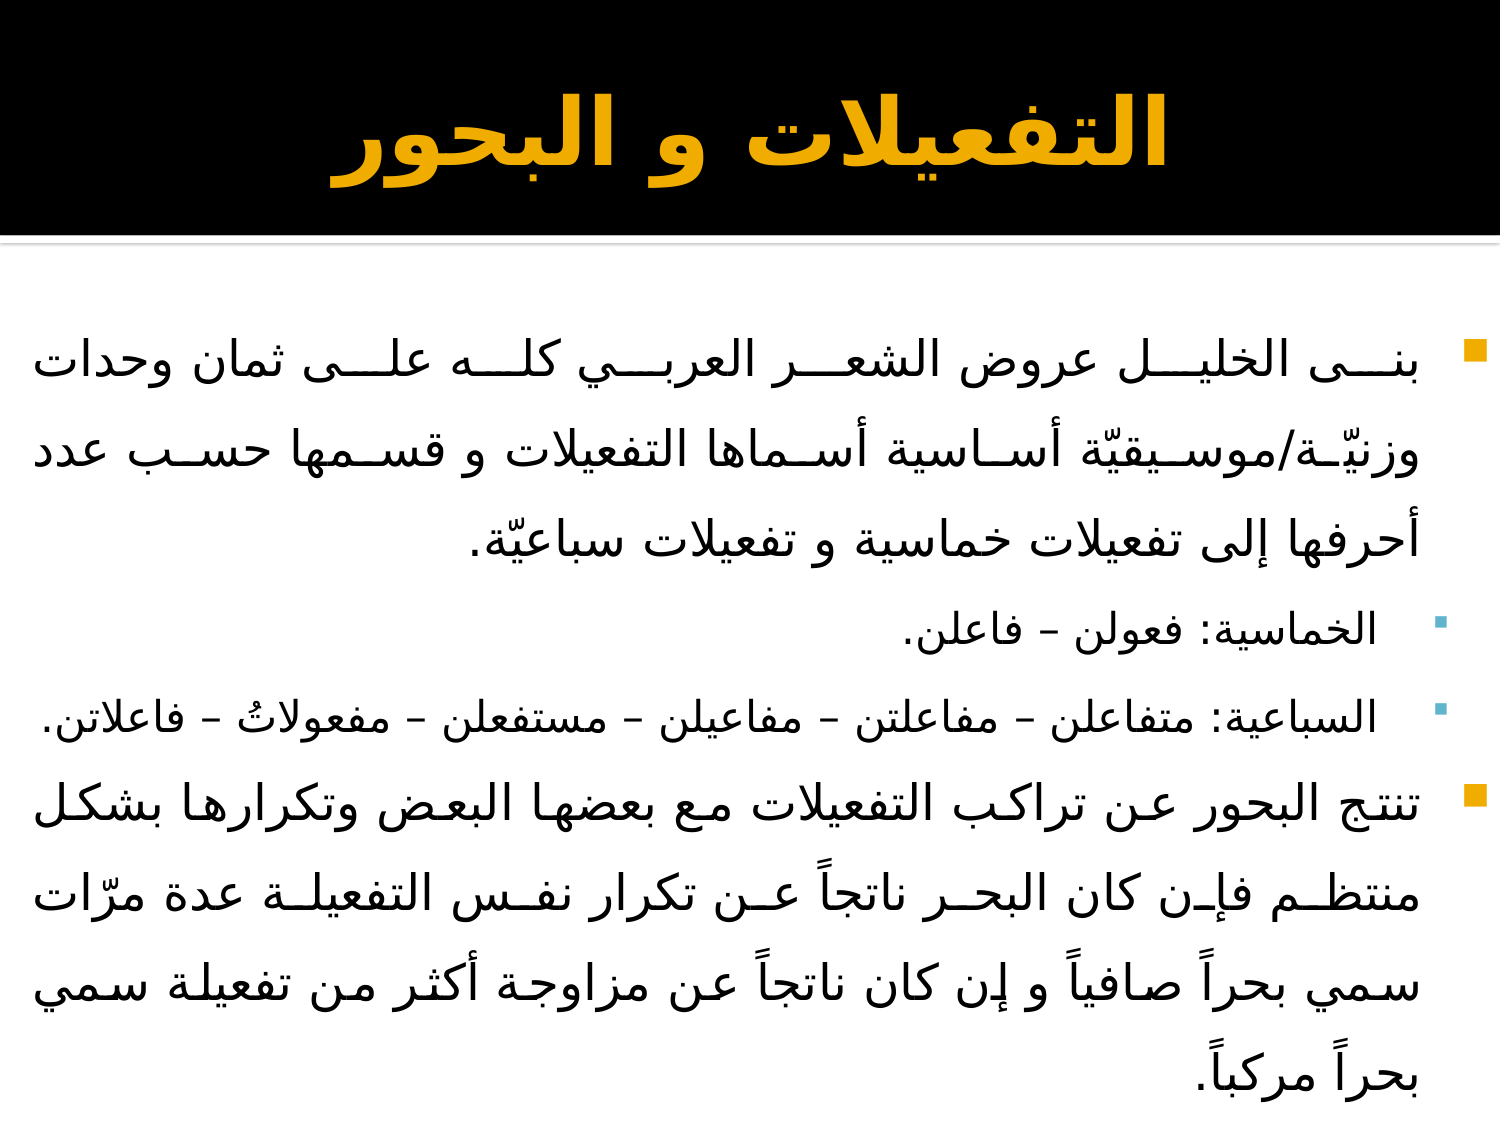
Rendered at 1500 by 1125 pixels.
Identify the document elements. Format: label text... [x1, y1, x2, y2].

list بنى الخليل عروض الشعر العربي كله على ثمان وحدات وزنيّة/موسيقيّة أساسية أسماها التفعيلات و قسمها حسب عدد أحرفها إلى تفعيلات خماسية و تفعيلات سباعيّة. الخماسية: فعولن – فاعلن. السباعية: متفاعلن – مفاعلتن – مفاعيلن – مستفعلن – مفعولاتُ – فاعلاتن. تنتج البحور عن تراكب التفعيلات مع بعضها البعض وتكرارها بشكل منتظم فإن كان البحر ناتجاً عن تكرار نفس التفعيلة عدة مرّات سمي بحراً صافياً و إن كان ناتجاً عن مزاوجة أكثر من تفعيلة سمي بحراً مركباً. [23, 281, 1500, 1114]
title التفعيلات و البحور [75, 25, 1425, 231]
